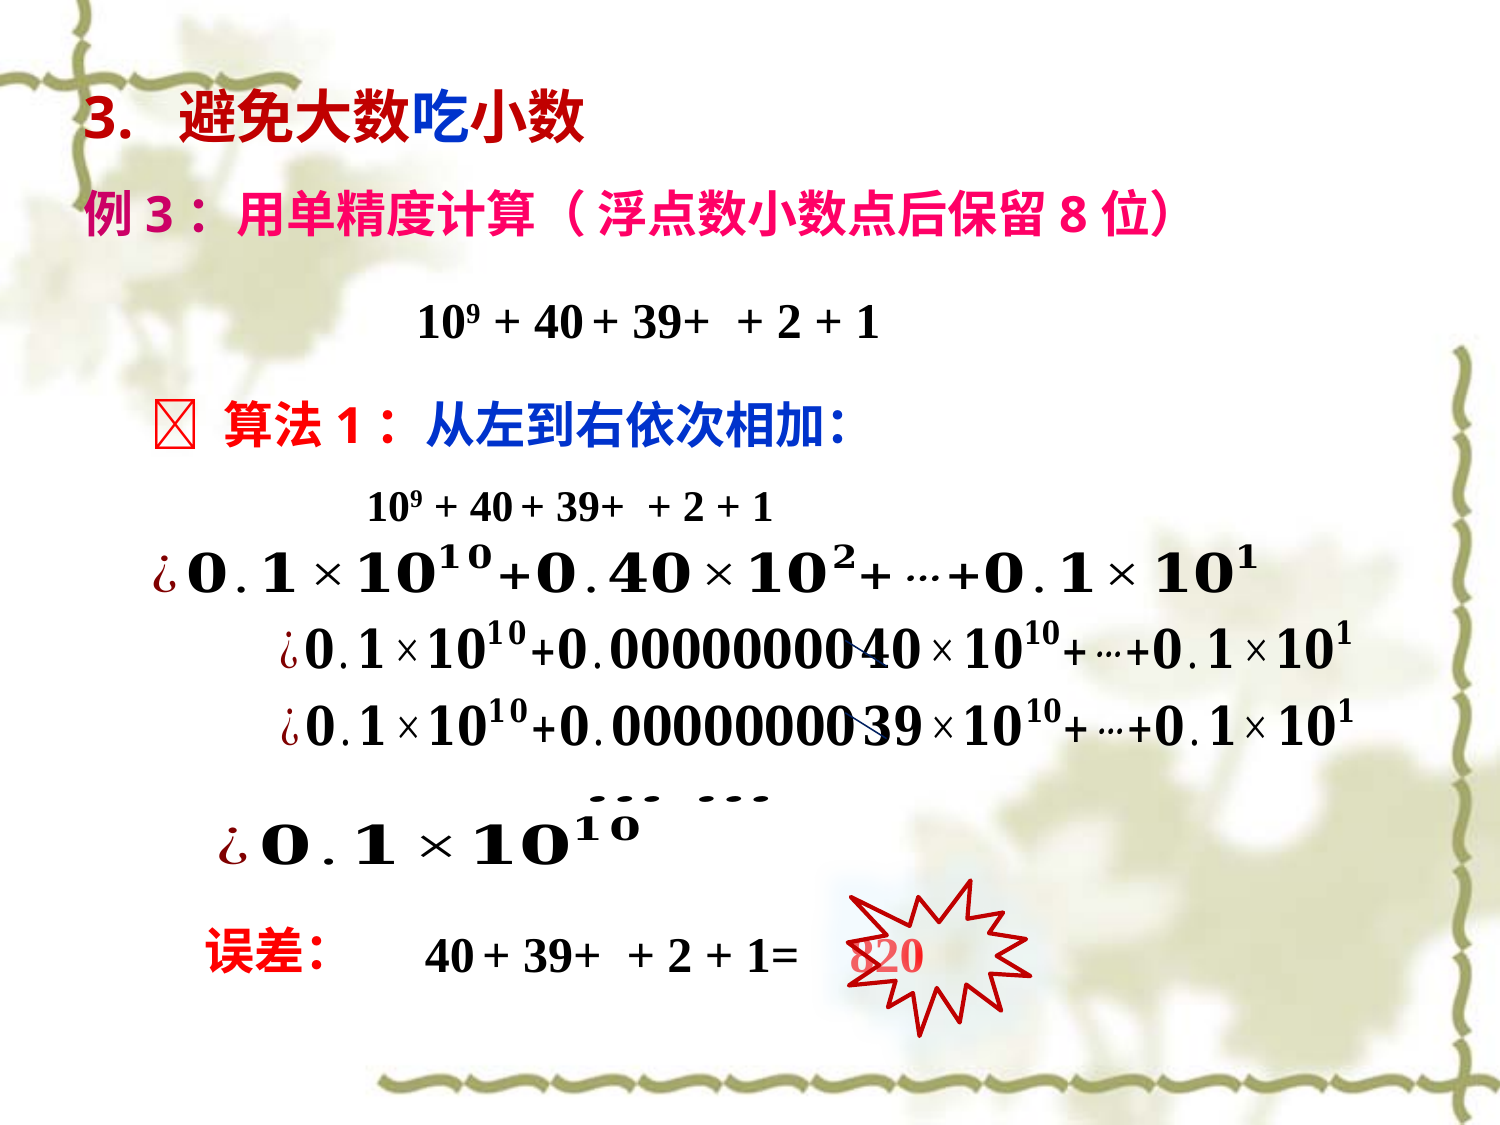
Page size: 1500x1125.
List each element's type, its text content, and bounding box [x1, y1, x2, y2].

text_box [829, 861, 1050, 1055]
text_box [845, 640, 887, 667]
text_box 误差： [189, 912, 372, 987]
text_box [845, 878, 1033, 1039]
text_box 例3：用单精度计算（ 浮点数小数点后保留8位） [69, 174, 1216, 250]
picture [0, 0, 1500, 1125]
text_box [838, 870, 1041, 1046]
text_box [845, 712, 887, 739]
text_box 3. 避免大数吃小数 [69, 73, 752, 158]
table_cell 1970 [826, 858, 1054, 1059]
text_box  算法1：从左到右依次相加： [150, 393, 887, 454]
text_box 不知道！ [833, 865, 1047, 1051]
